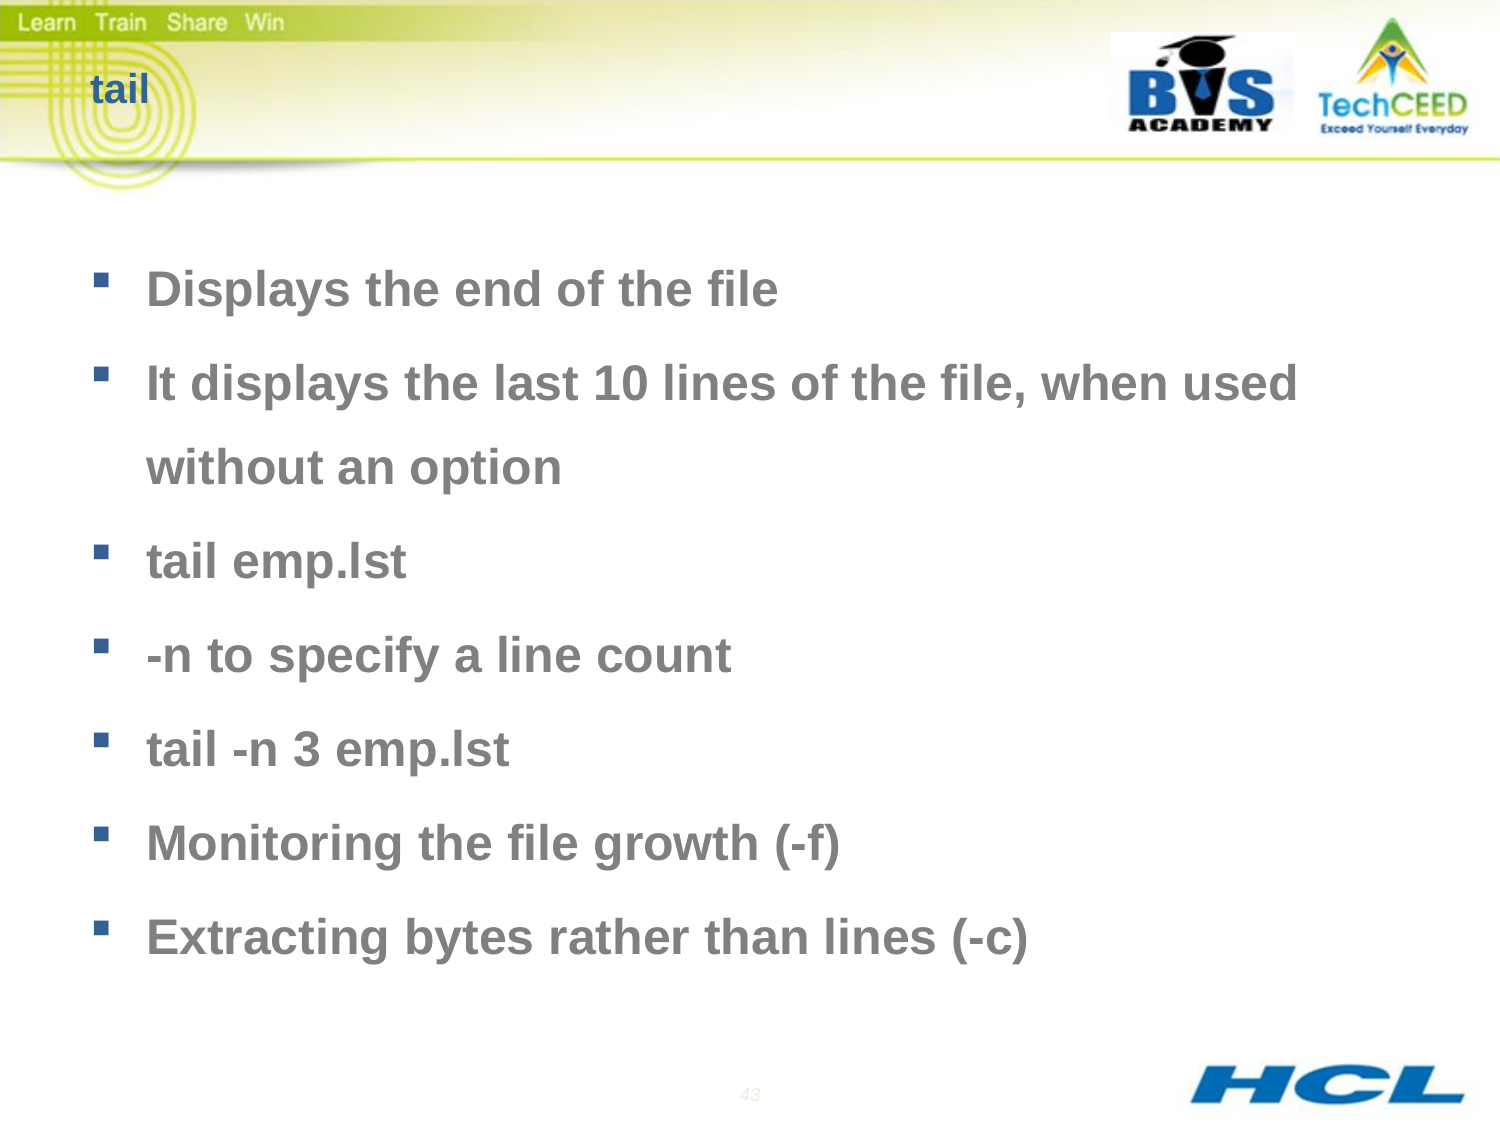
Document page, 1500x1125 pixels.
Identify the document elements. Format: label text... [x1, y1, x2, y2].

picture [0, 0, 1500, 1125]
slide_number 43 [574, 1074, 926, 1115]
list Displays the end of the file It displays the last 10 lines of the file, when used without an option tail emp.lst -n to specify a line count tail -n 3 emp.lst Monitoring the file growth (-f) Extracting bytes rather than lines (-c) [75, 224, 1425, 968]
title tail [75, 24, 1150, 150]
